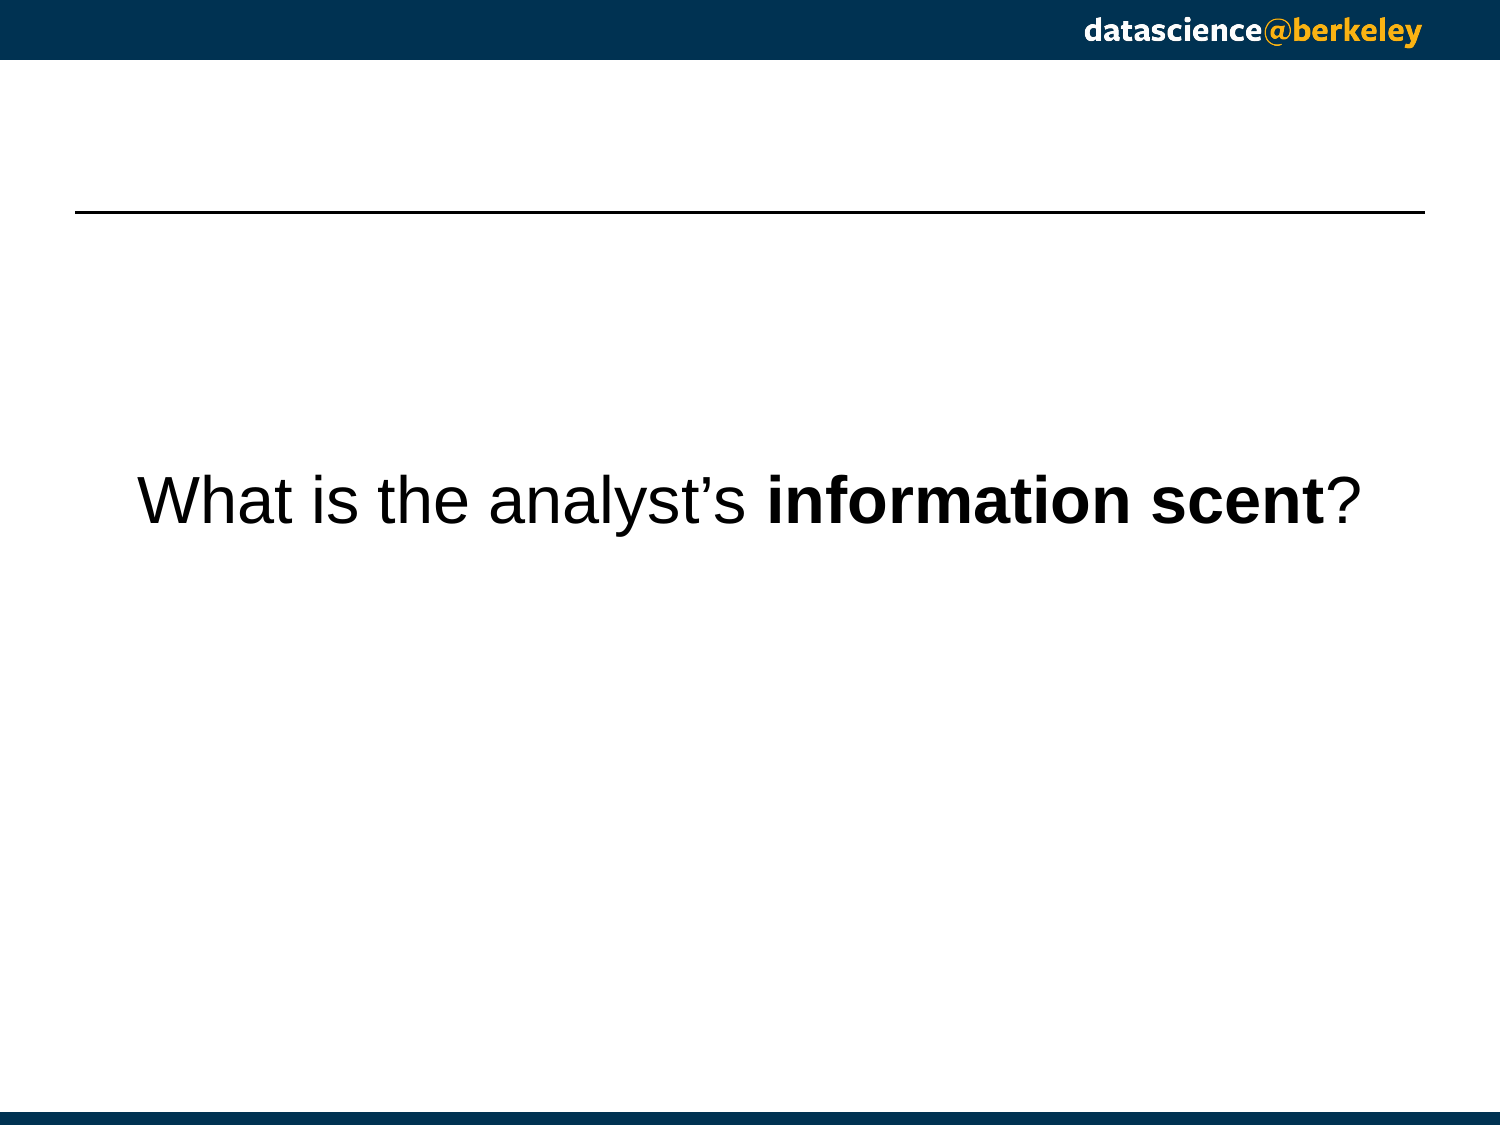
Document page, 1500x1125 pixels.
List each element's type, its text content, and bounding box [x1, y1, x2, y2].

list What is the analyst’s information scent? [75, 262, 1425, 1005]
picture [1079, 10, 1431, 52]
